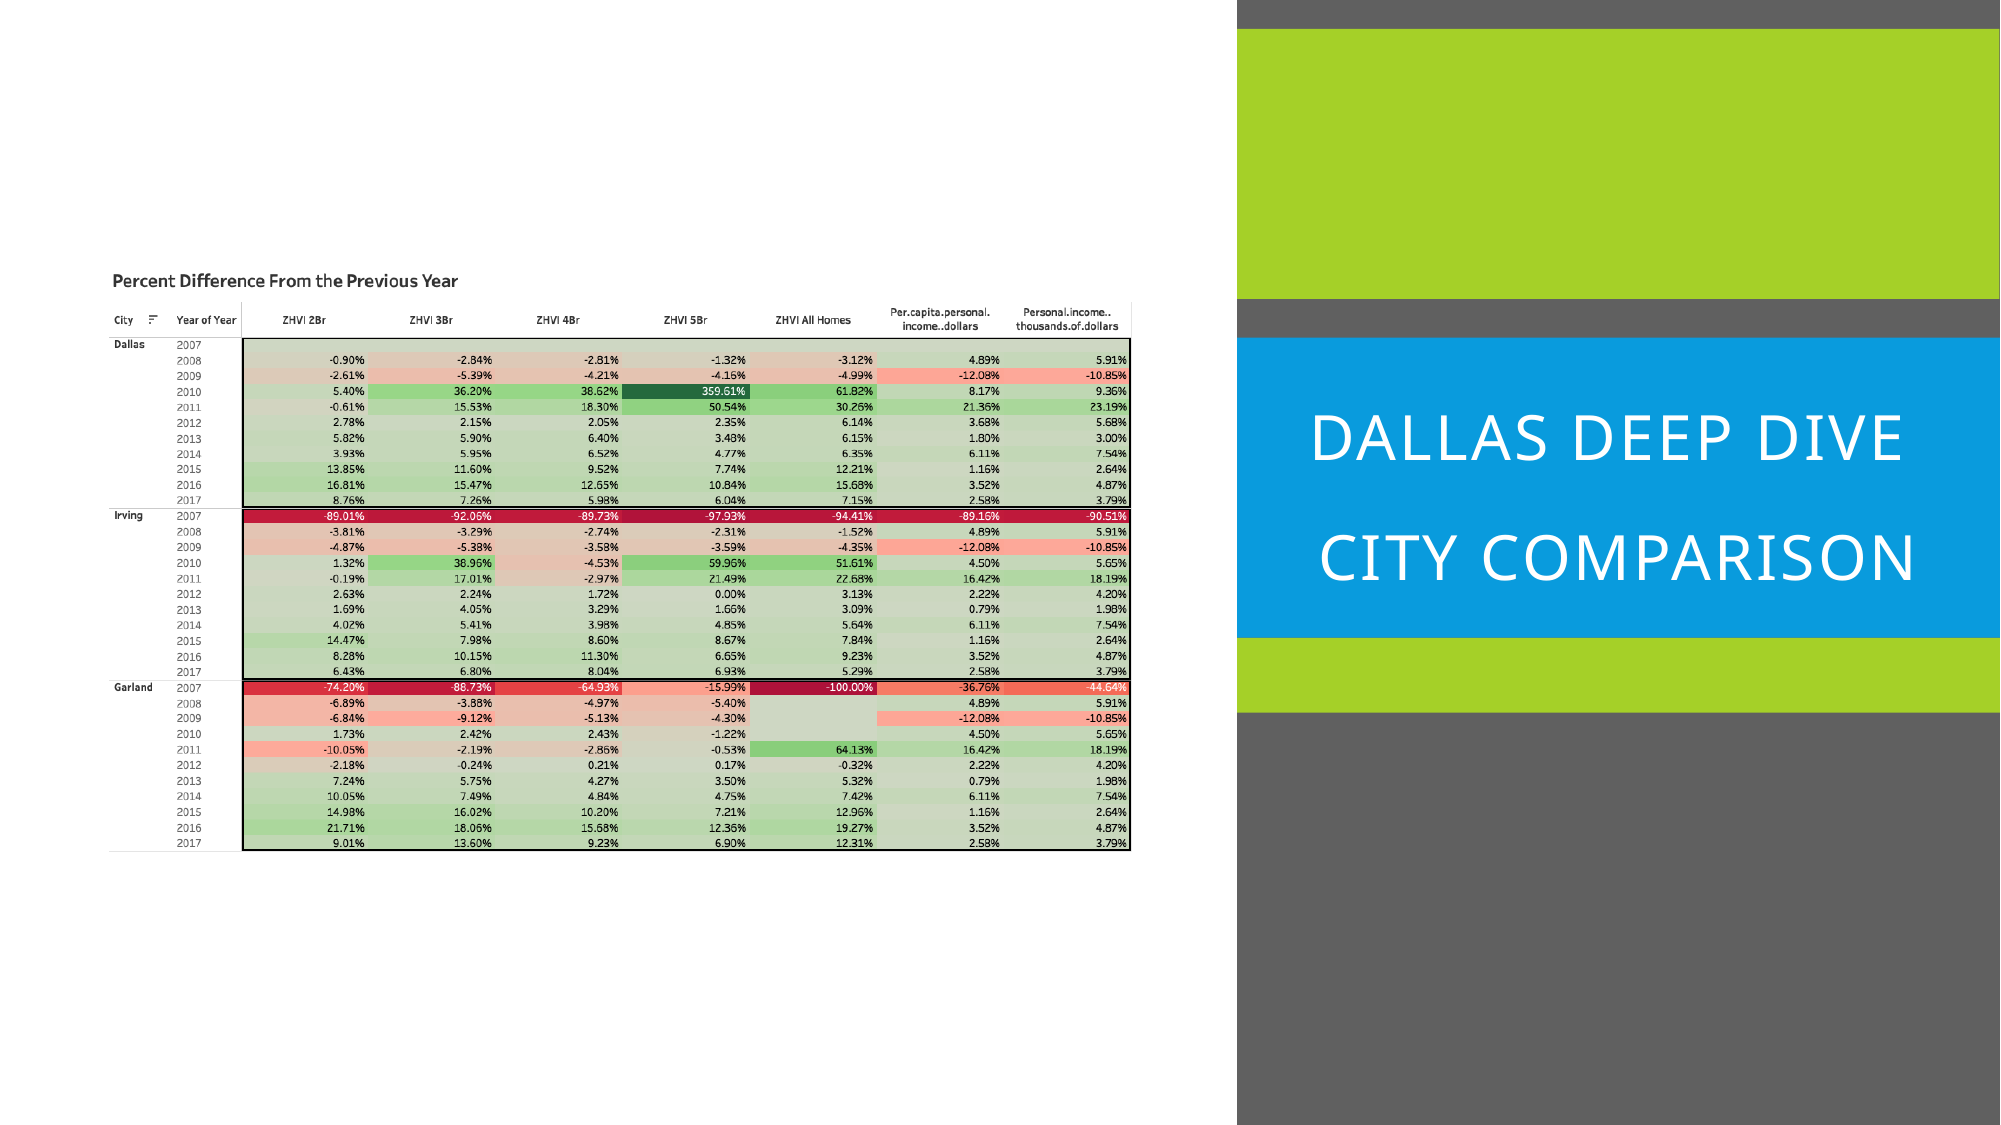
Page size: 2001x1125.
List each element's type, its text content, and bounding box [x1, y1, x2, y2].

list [103, 265, 1133, 853]
title Dallas Deep Dive City Comparison [1290, 360, 1947, 646]
text_box [0, 0, 1238, 1125]
text_box [1238, 639, 2000, 714]
text_box [1238, 337, 2000, 639]
